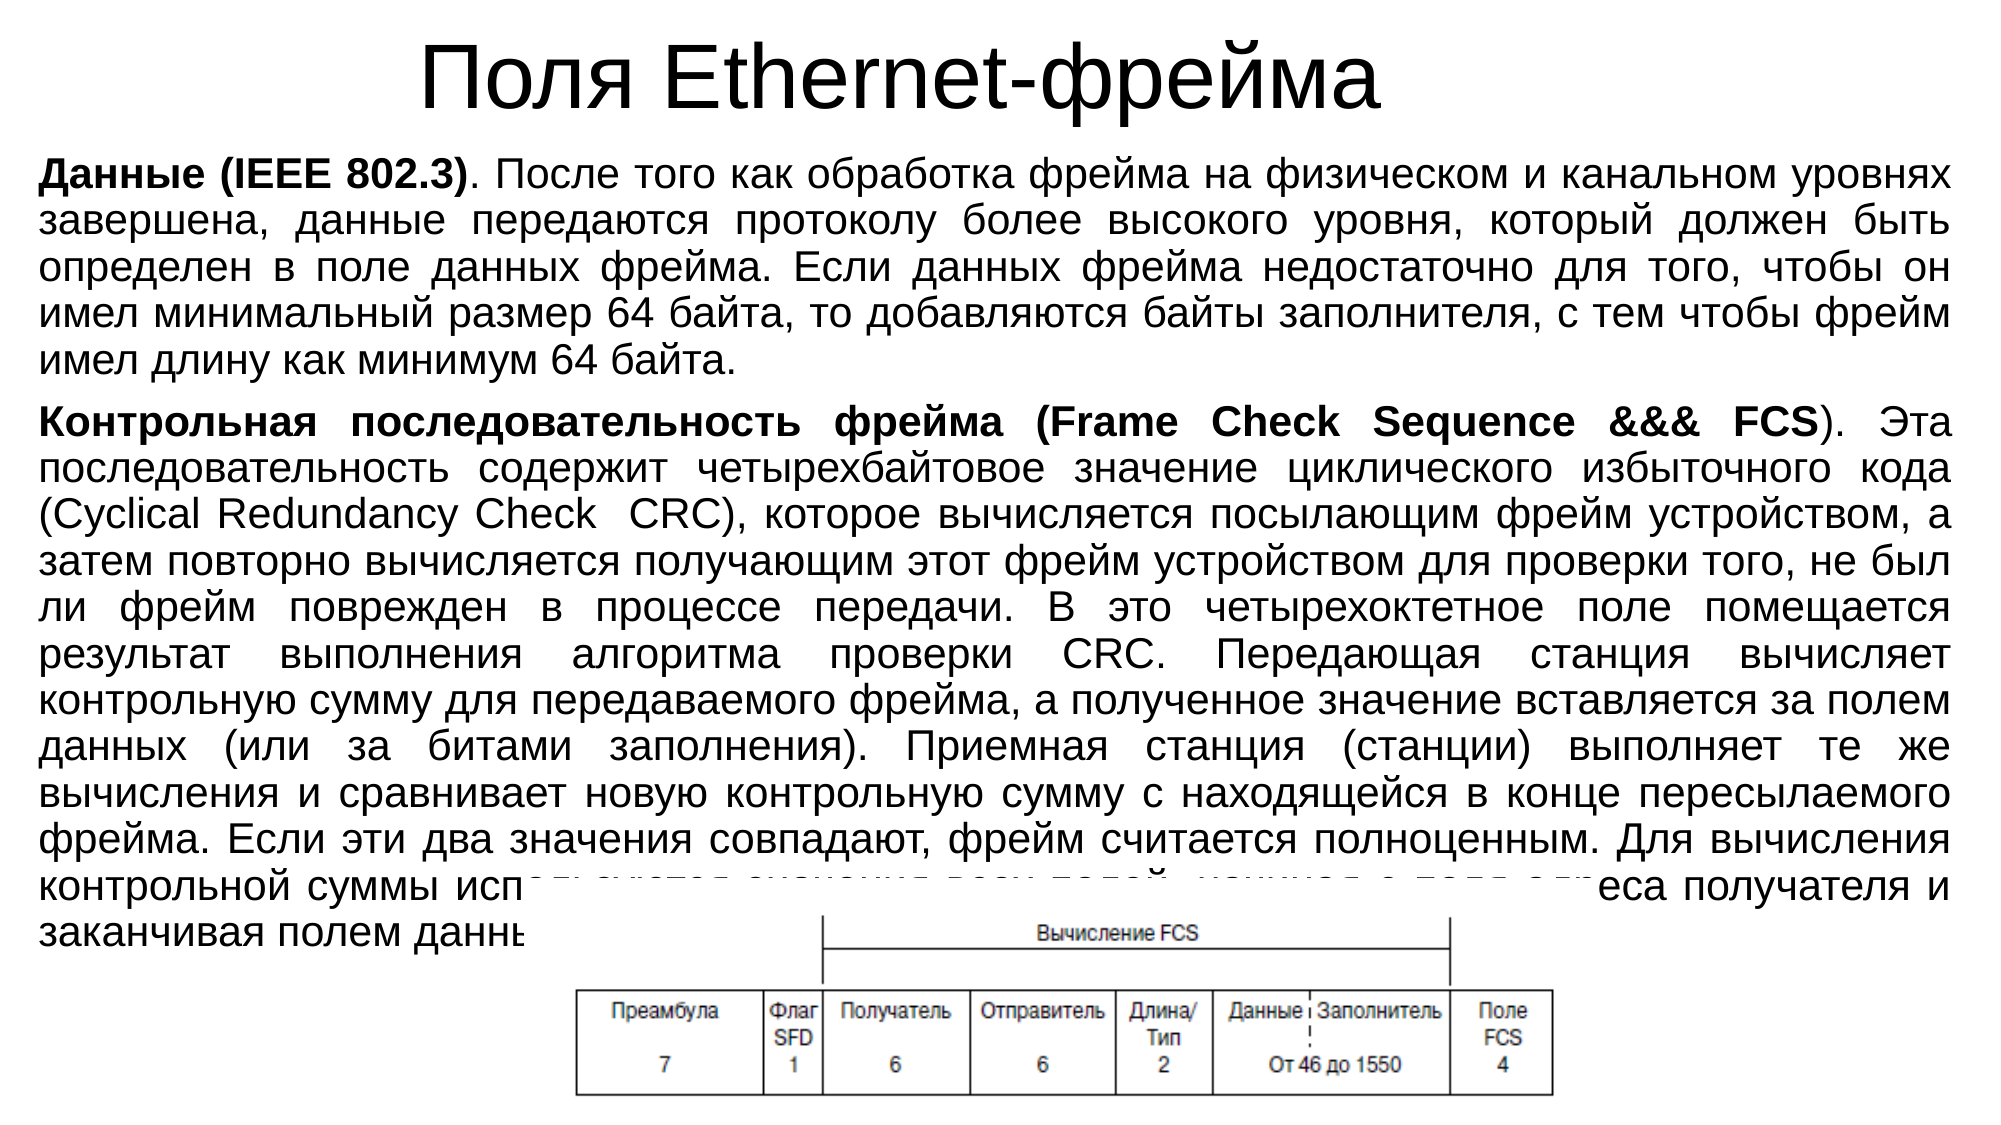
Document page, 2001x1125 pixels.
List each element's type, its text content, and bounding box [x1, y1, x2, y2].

title Поля Ethernet-фрейма [403, 13, 1597, 143]
picture [524, 878, 1597, 1125]
list Данные (IEEE 802.3). После того как обработка фрейма на физическом и канальном уровнях завершена, данные передаются протоколу более высокого уровня, который должен быть определен в поле данных фрейма. Если данных фрейма недостаточно для того, чтобы он имел минимальный размер 64 байта, то добавляются байты заполнителя, с тем чтобы фрейм имел длину как минимум 64 байта. Контрольная последовательность фрейма (Frame Check Sequence &&& FCS). Эта последовательность содержит четырехбайтовое значение циклического избыточного кода (Cyclical Redundancy Check CRC), которое вычисляется посылающим фрейм устройством, а затем повторно вычисляется получающим этот фрейм устройством для проверки того, не был ли фрейм поврежден в процессе передачи. В это четырехоктетное поле помещается результат выполнения алгоритма проверки CRC. Передающая станция вычисляет контрольную сумму для передаваемого фрейма, а полученное значение вставляется за полем данных (или за битами заполнения). Приемная станция (станции) выполняет те же вычисления и сравнивает новую контрольную сумму с находящейся в конце пересылаемого фрейма. Если эти два значения совпадают, фрейм считается полноценным. Для вычисления контрольной суммы используются значения всех полей, начиная с поля адреса получателя и заканчивая полем данных. [23, 143, 1968, 968]
